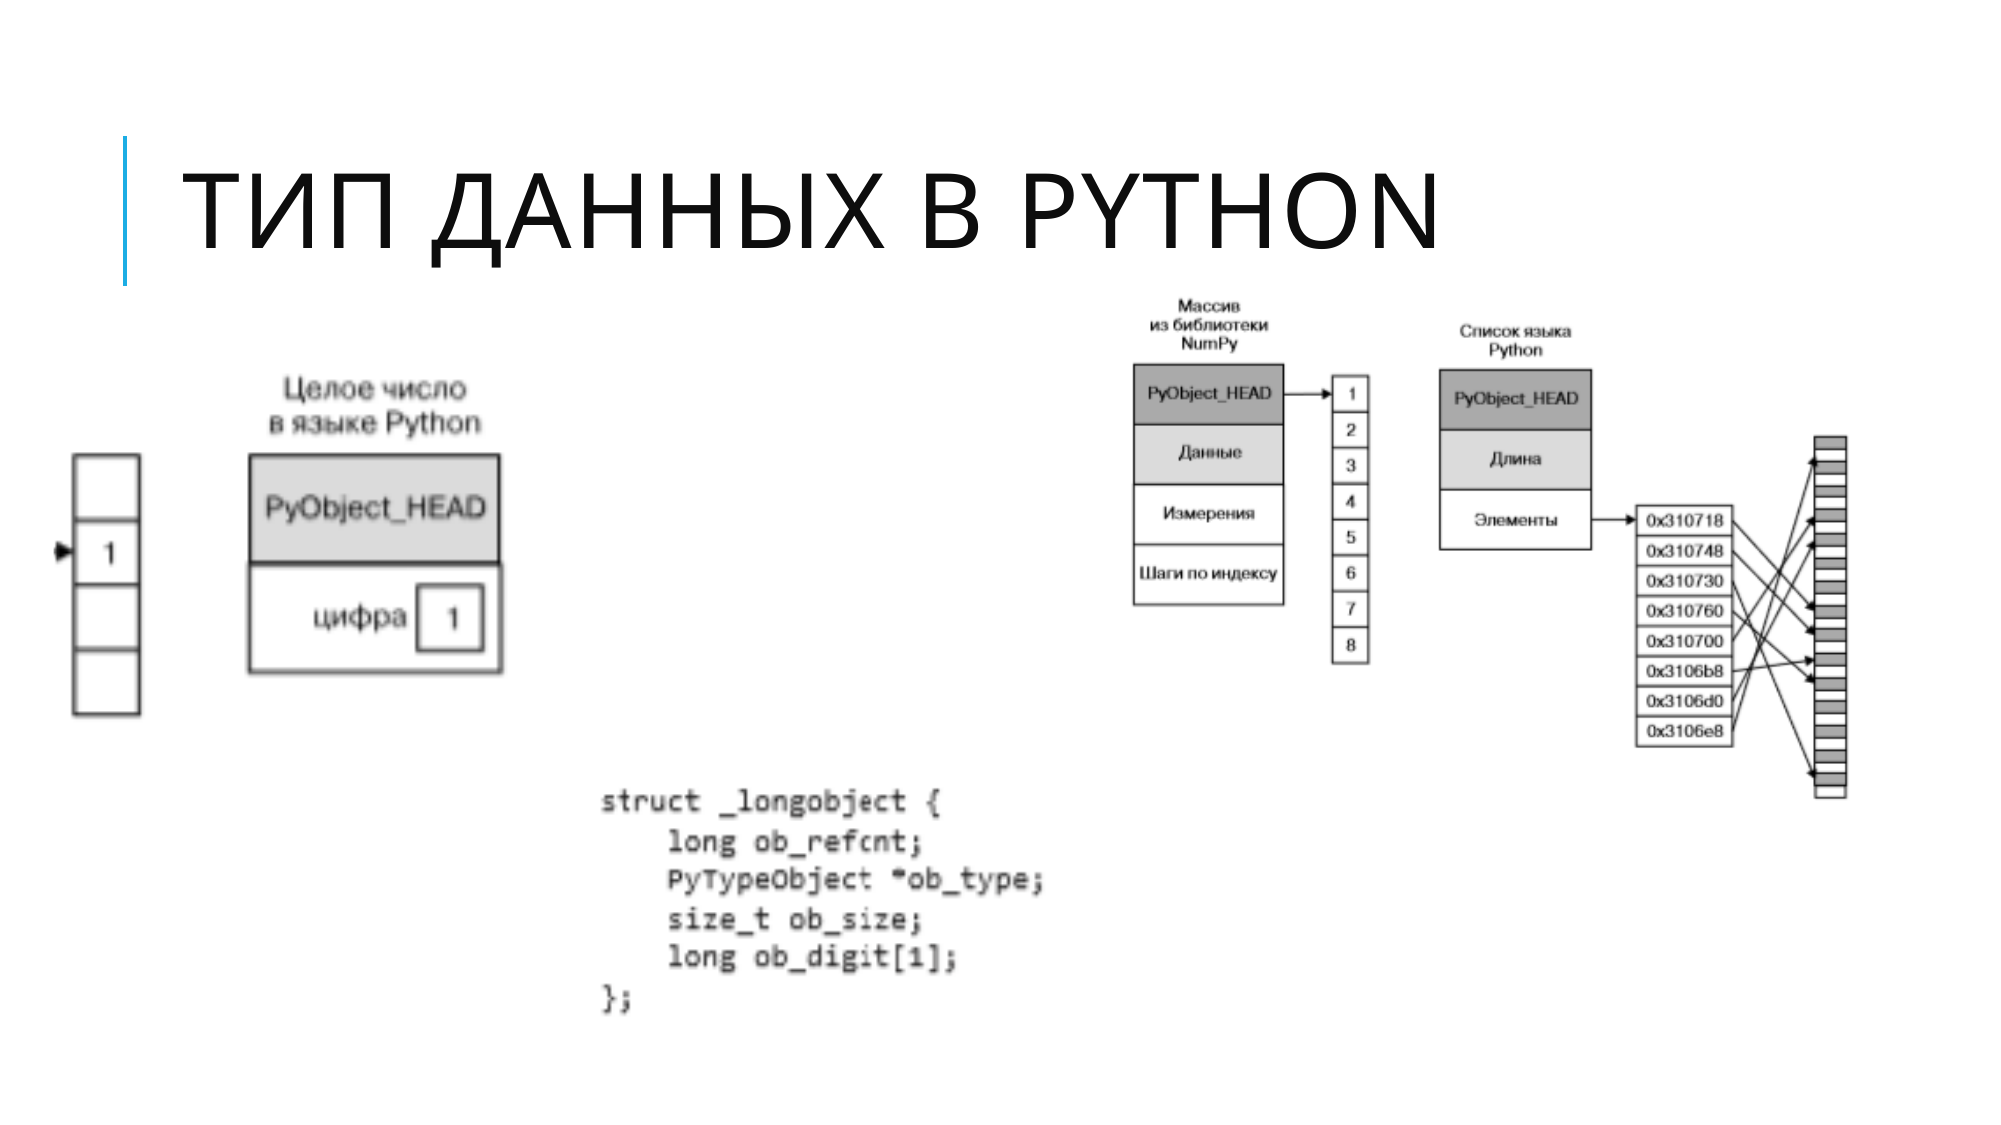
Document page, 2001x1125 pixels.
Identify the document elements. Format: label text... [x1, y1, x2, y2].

picture [1085, 264, 1937, 822]
picture [53, 311, 603, 748]
title Тип данных в Python [168, 96, 1763, 342]
picture [567, 762, 1071, 1030]
